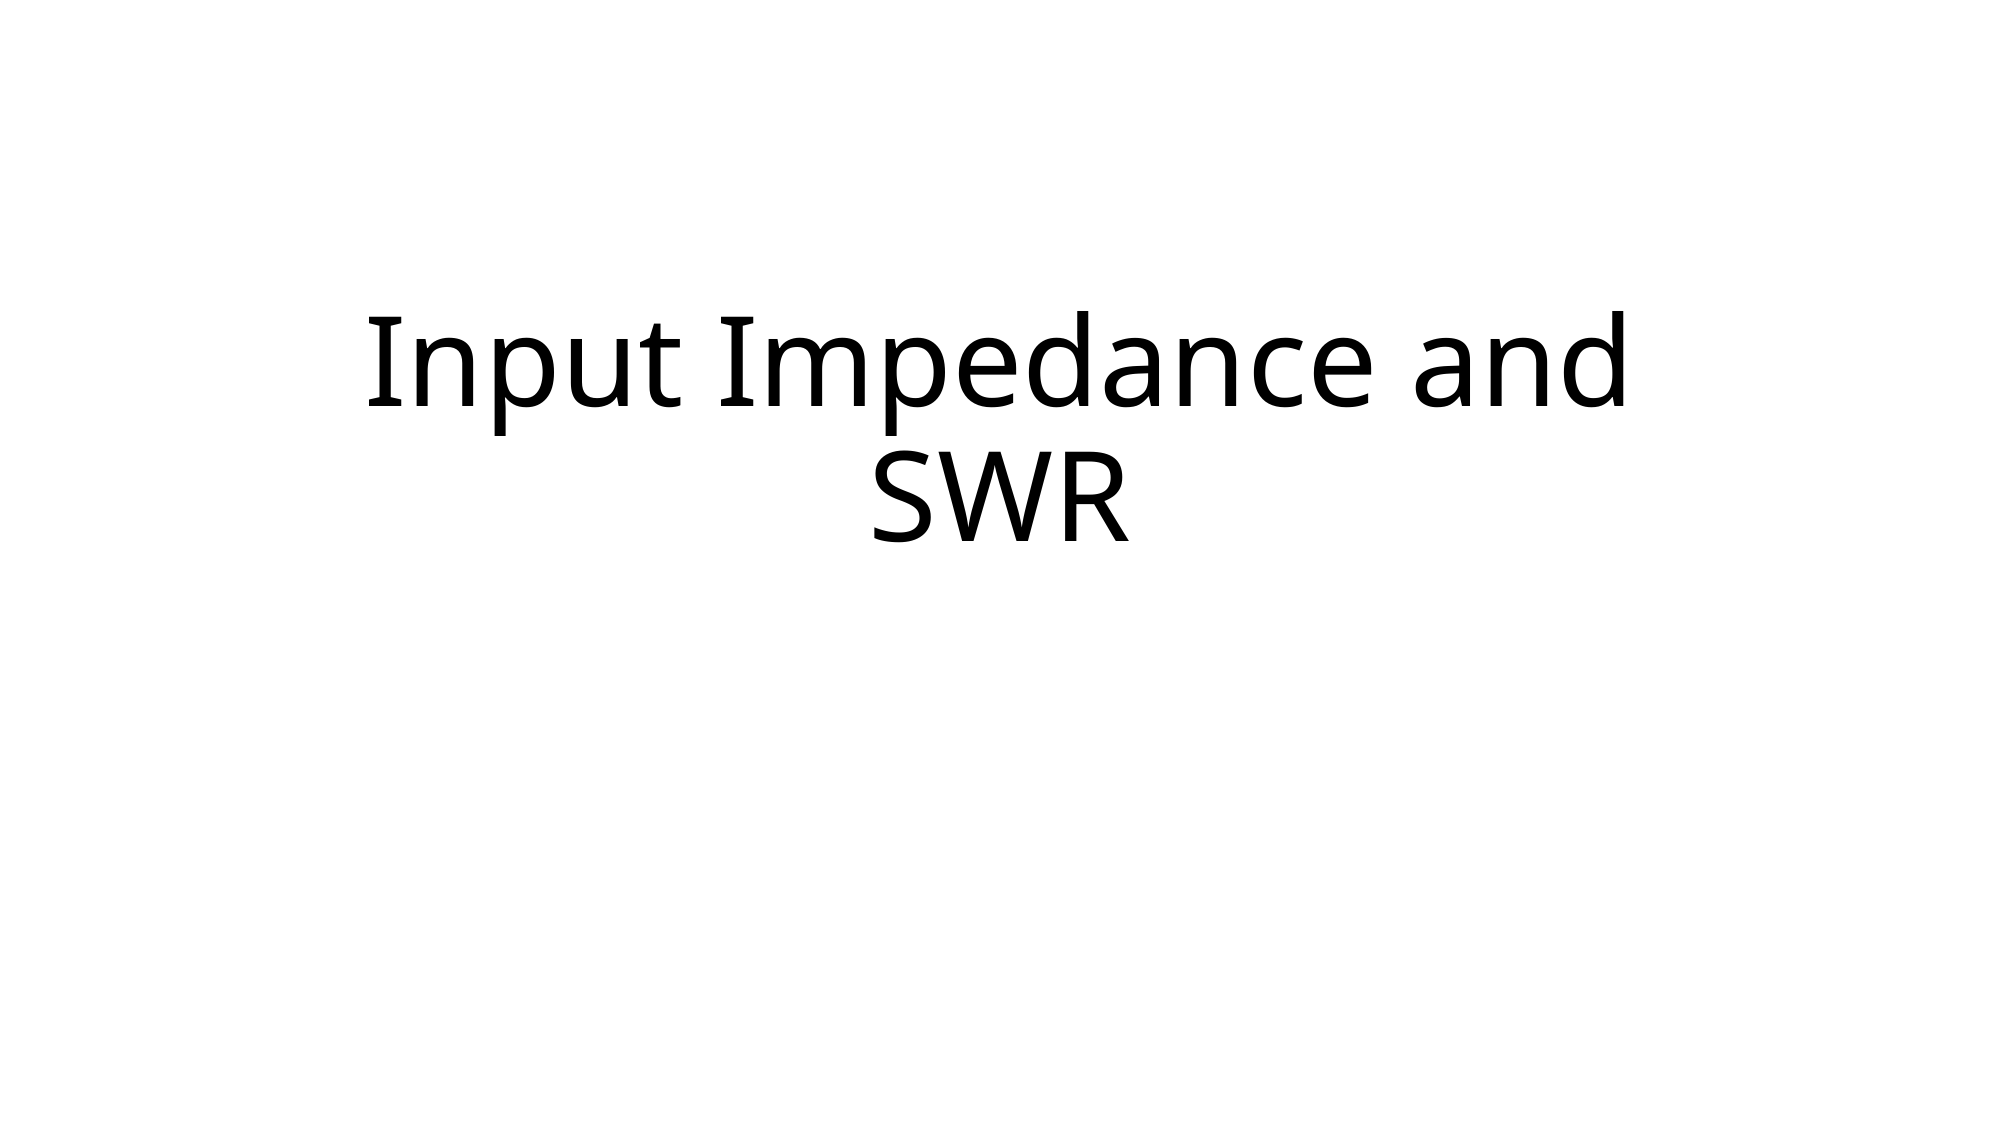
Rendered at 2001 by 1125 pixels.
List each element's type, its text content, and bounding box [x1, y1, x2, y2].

title Input Impedance and SWR [249, 184, 1750, 576]
